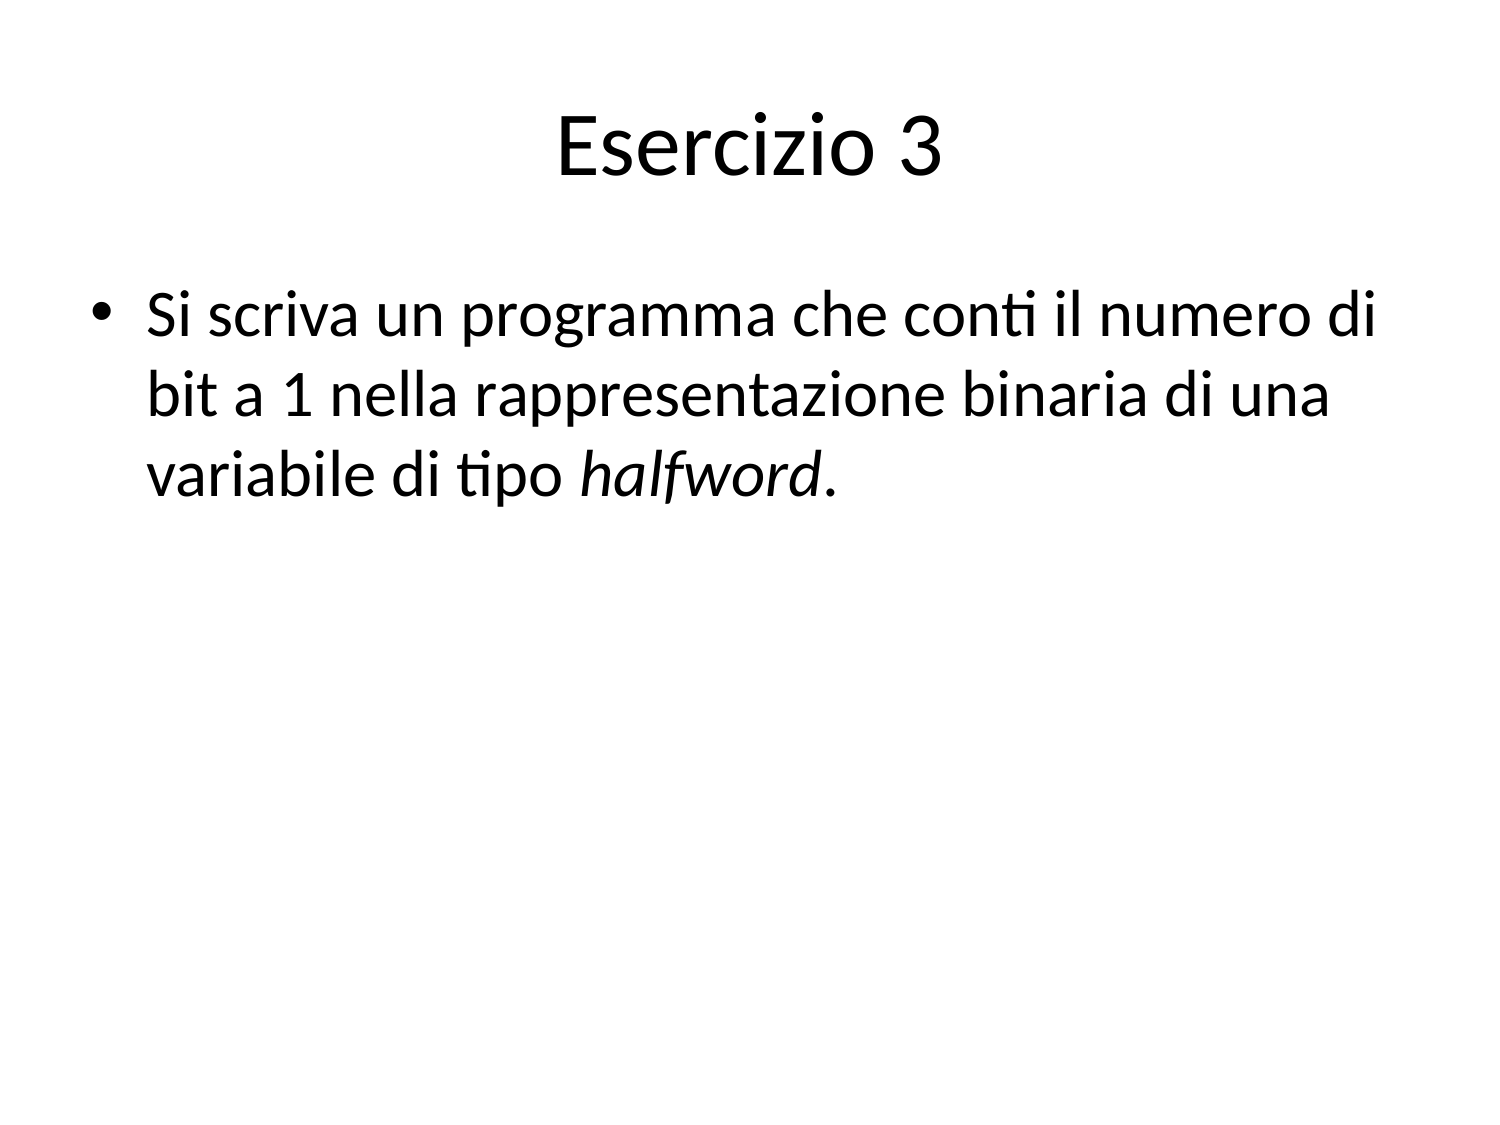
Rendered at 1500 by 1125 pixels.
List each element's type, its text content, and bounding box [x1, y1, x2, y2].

title Esercizio 3 [74, 44, 1426, 233]
list Si scriva un programma che conti il numero di bit a 1 nella rappresentazione binaria di una variabile di tipo halfword. [74, 262, 1426, 1006]
